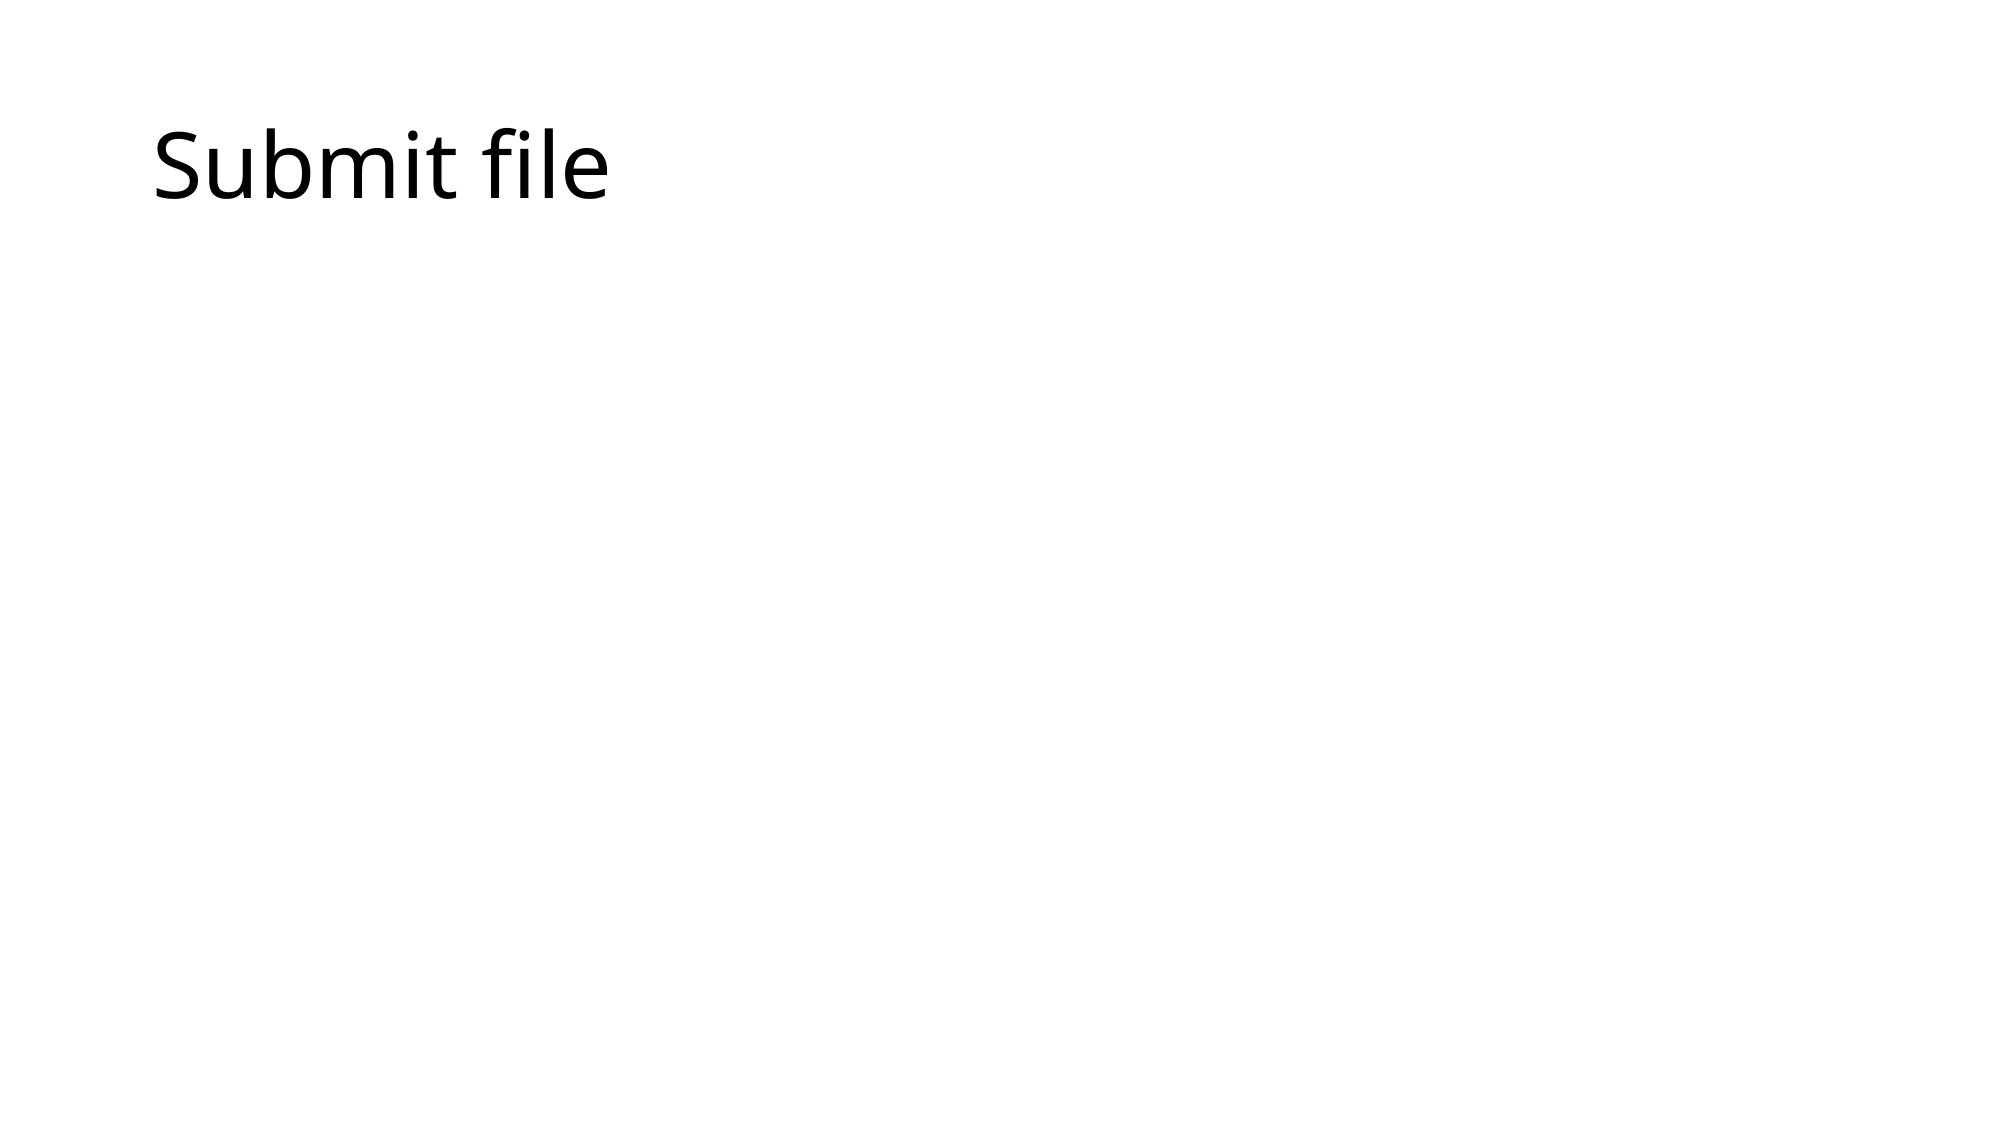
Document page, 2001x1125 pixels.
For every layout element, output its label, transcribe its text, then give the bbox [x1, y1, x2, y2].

title Submit file [137, 59, 1863, 278]
